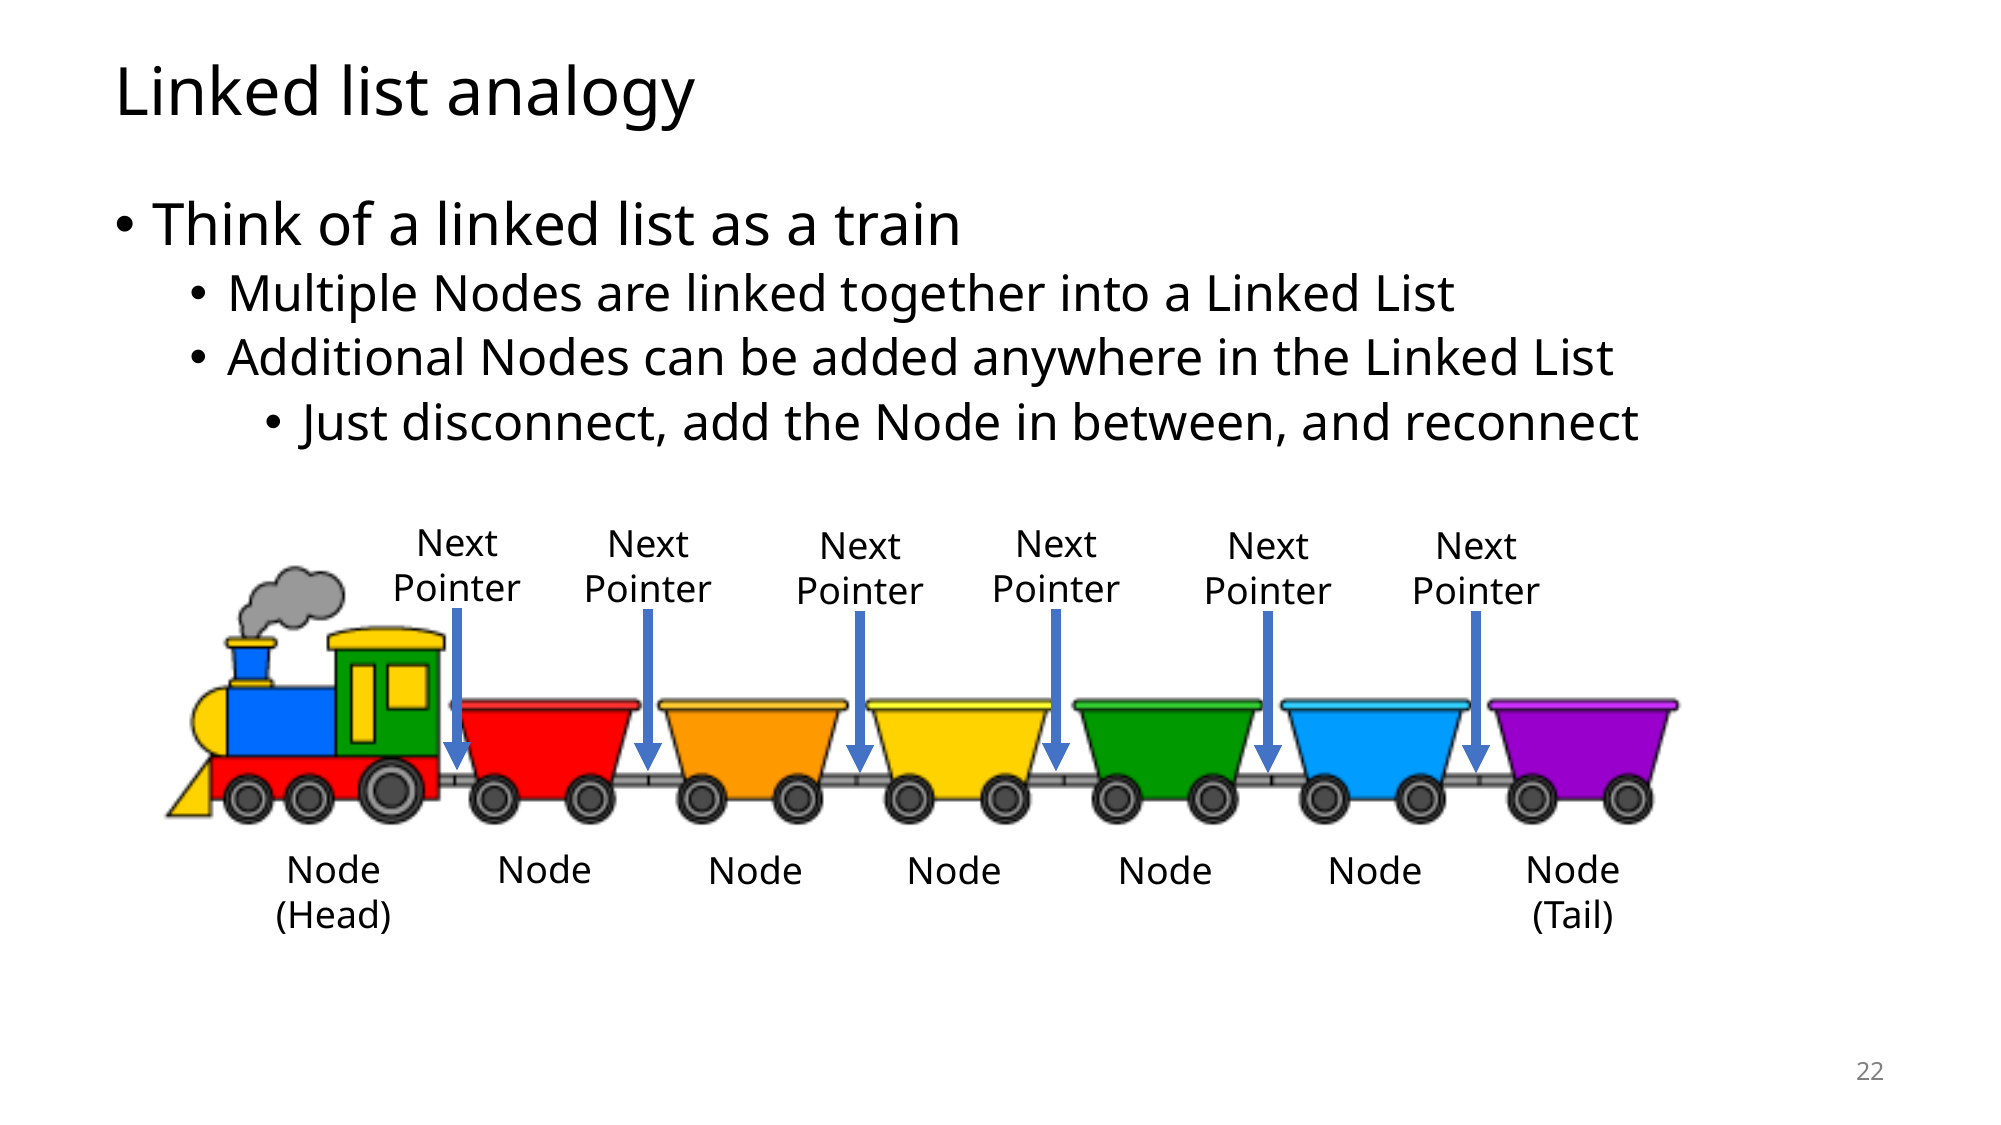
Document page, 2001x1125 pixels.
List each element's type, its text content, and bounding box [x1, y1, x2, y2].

text_box Node (Head) [219, 848, 448, 944]
text_box Node (Tail) [1459, 848, 1687, 944]
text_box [738, 514, 981, 774]
text_box Node [1260, 848, 1489, 900]
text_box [1354, 514, 1597, 774]
text_box Node [1051, 848, 1260, 900]
text_box Node [430, 848, 641, 899]
slide_number 22 [1749, 1042, 1900, 1103]
text_box Node [840, 848, 1051, 900]
picture [95, 542, 1749, 848]
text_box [1146, 514, 1354, 774]
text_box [526, 512, 769, 772]
list Think of a linked list as a train Multiple Nodes are linked together into a Linked List Additional Nodes can be added anywhere in the Linked List Just disconnect, add the Node in between, and reconnect [99, 187, 1900, 1013]
text_box Node [641, 848, 840, 900]
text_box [335, 511, 578, 771]
title Linked list analogy [99, 37, 1900, 150]
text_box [934, 512, 1177, 772]
